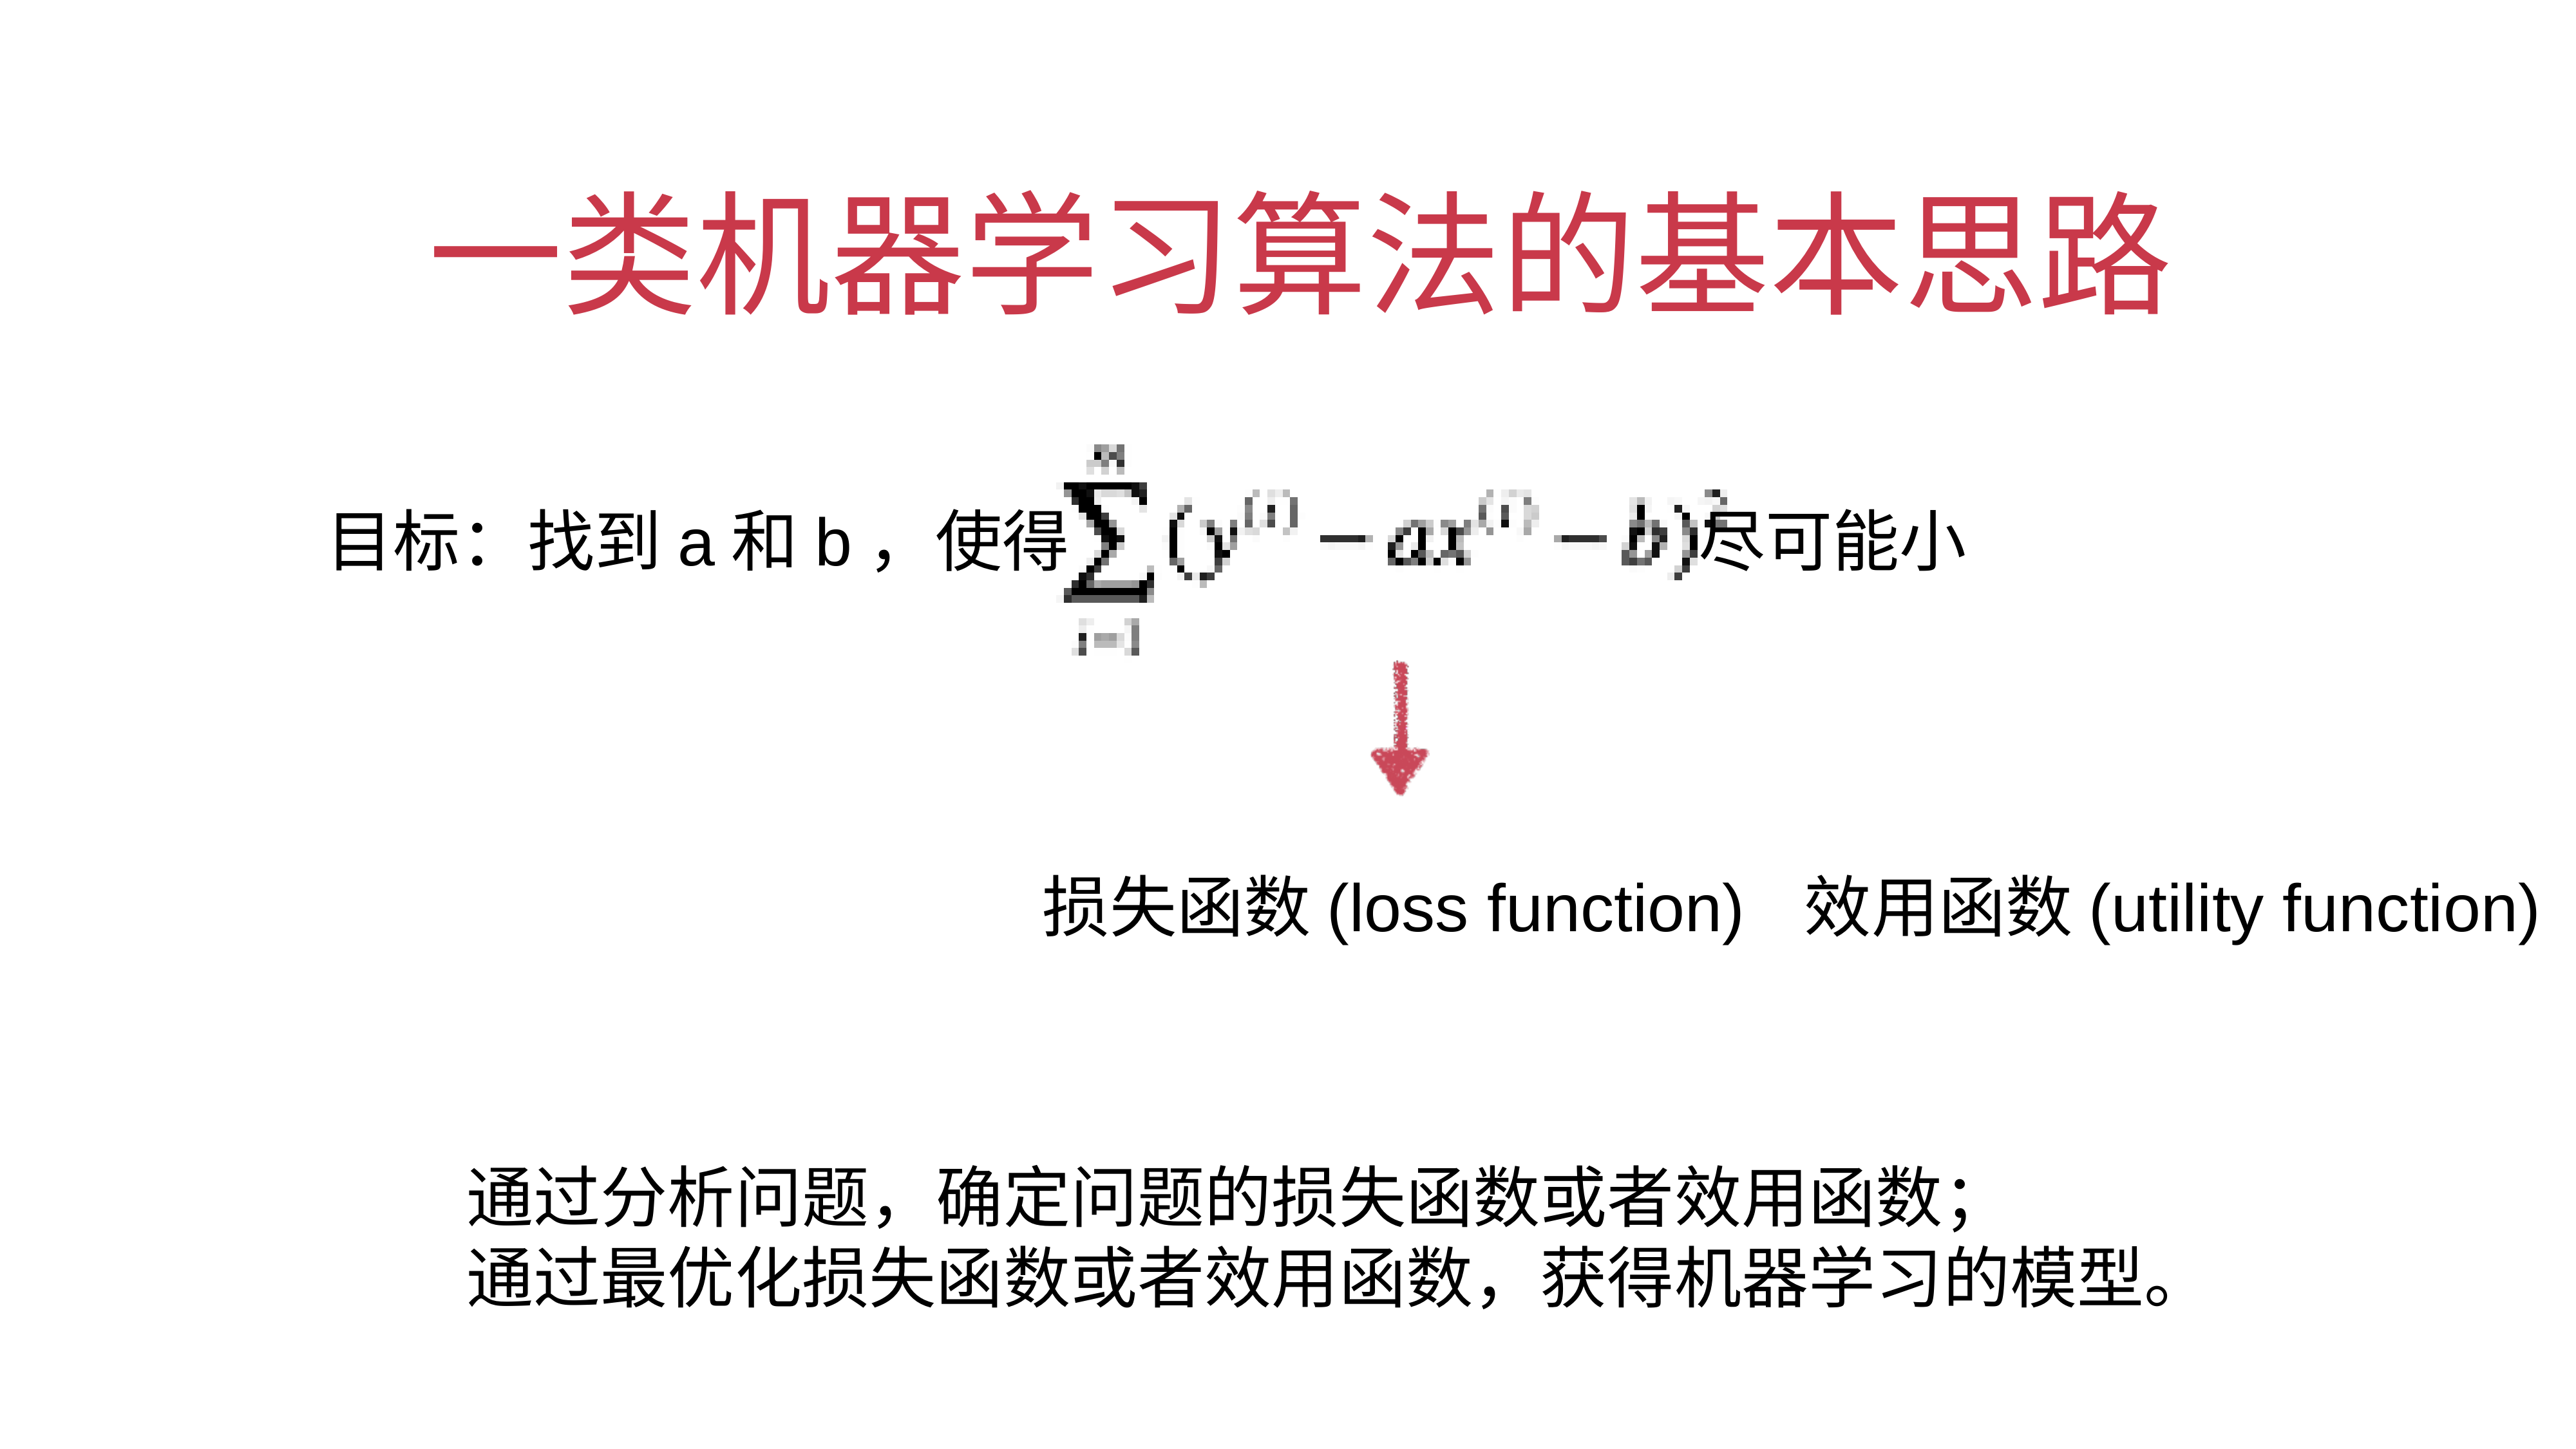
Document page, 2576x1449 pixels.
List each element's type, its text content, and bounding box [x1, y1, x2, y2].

text_box 损失函数(loss function) [1037, 838, 1763, 971]
picture [1049, 406, 1750, 803]
text_box 通过分析问题，确定问题的损失函数或者效用函数； 通过最优化损失函数或者效用函数，获得机器学习的模型。 [461, 1064, 2339, 1407]
text_box 效用函数(utility function) [1799, 833, 2574, 976]
text_box 目标：找到a和b，使得 尽可能小 [321, 362, 2255, 715]
title 一类机器学习算法的基本思路 [187, 122, 2389, 337]
